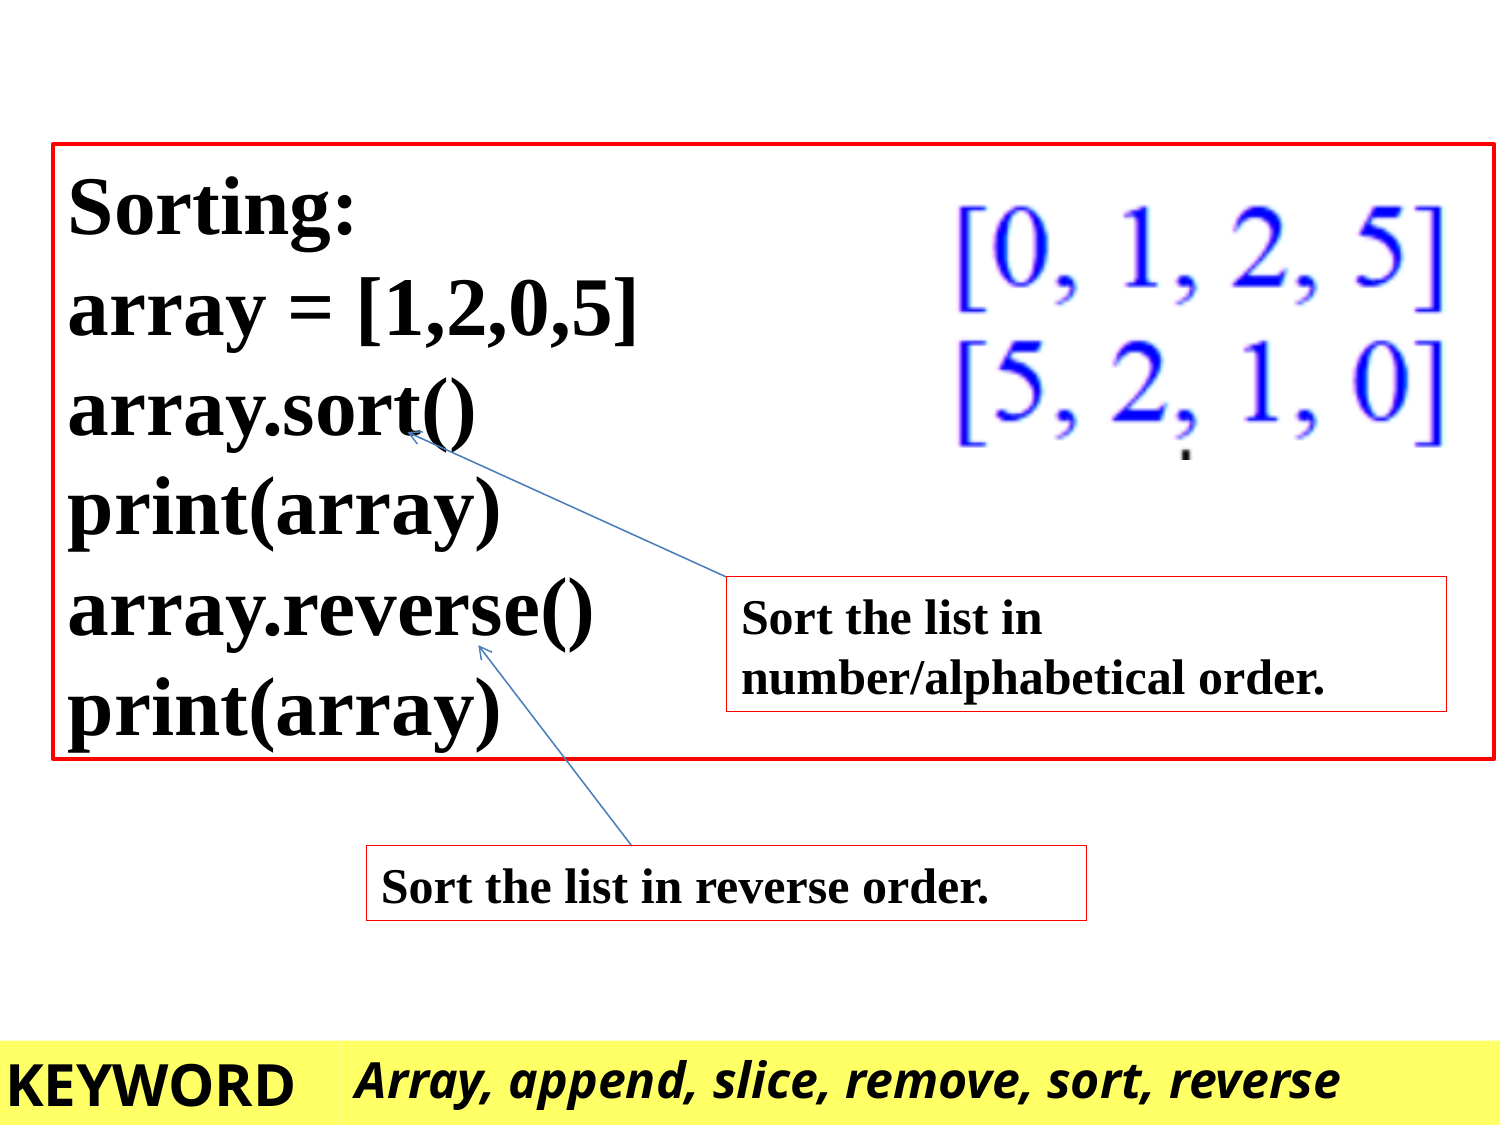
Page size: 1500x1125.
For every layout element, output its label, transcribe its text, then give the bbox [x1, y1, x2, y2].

text_box Sort the list in number/alphabetical order. [726, 576, 1447, 712]
text_box Sort the list in reverse order. [366, 845, 1087, 921]
text_box Sorting: array = [1,2,0,5] array.sort() print(array) array.reverse() print(array) [53, 144, 1495, 759]
list Array, append, slice, remove, sort, reverse [340, 1040, 1500, 1125]
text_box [407, 431, 727, 578]
picture [938, 171, 1469, 460]
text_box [477, 644, 632, 847]
